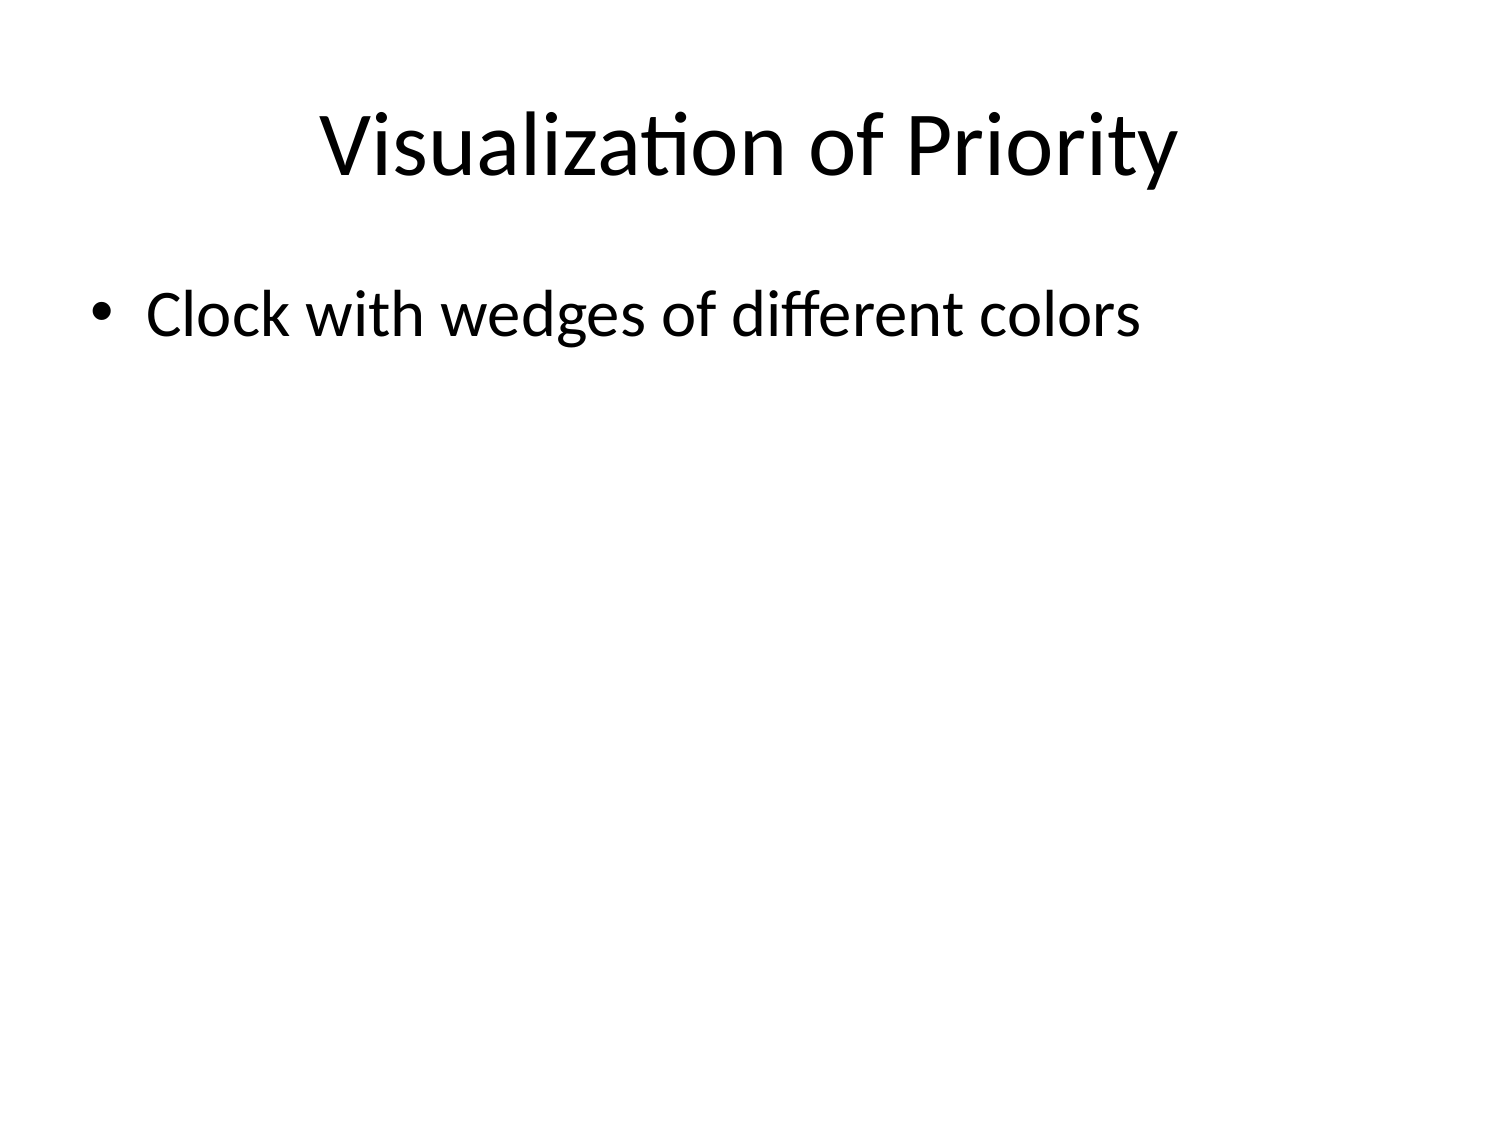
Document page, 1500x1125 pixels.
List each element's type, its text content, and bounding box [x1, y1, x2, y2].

title Visualization of Priority [75, 45, 1425, 233]
list Clock with wedges of different colors [75, 262, 1425, 1005]
